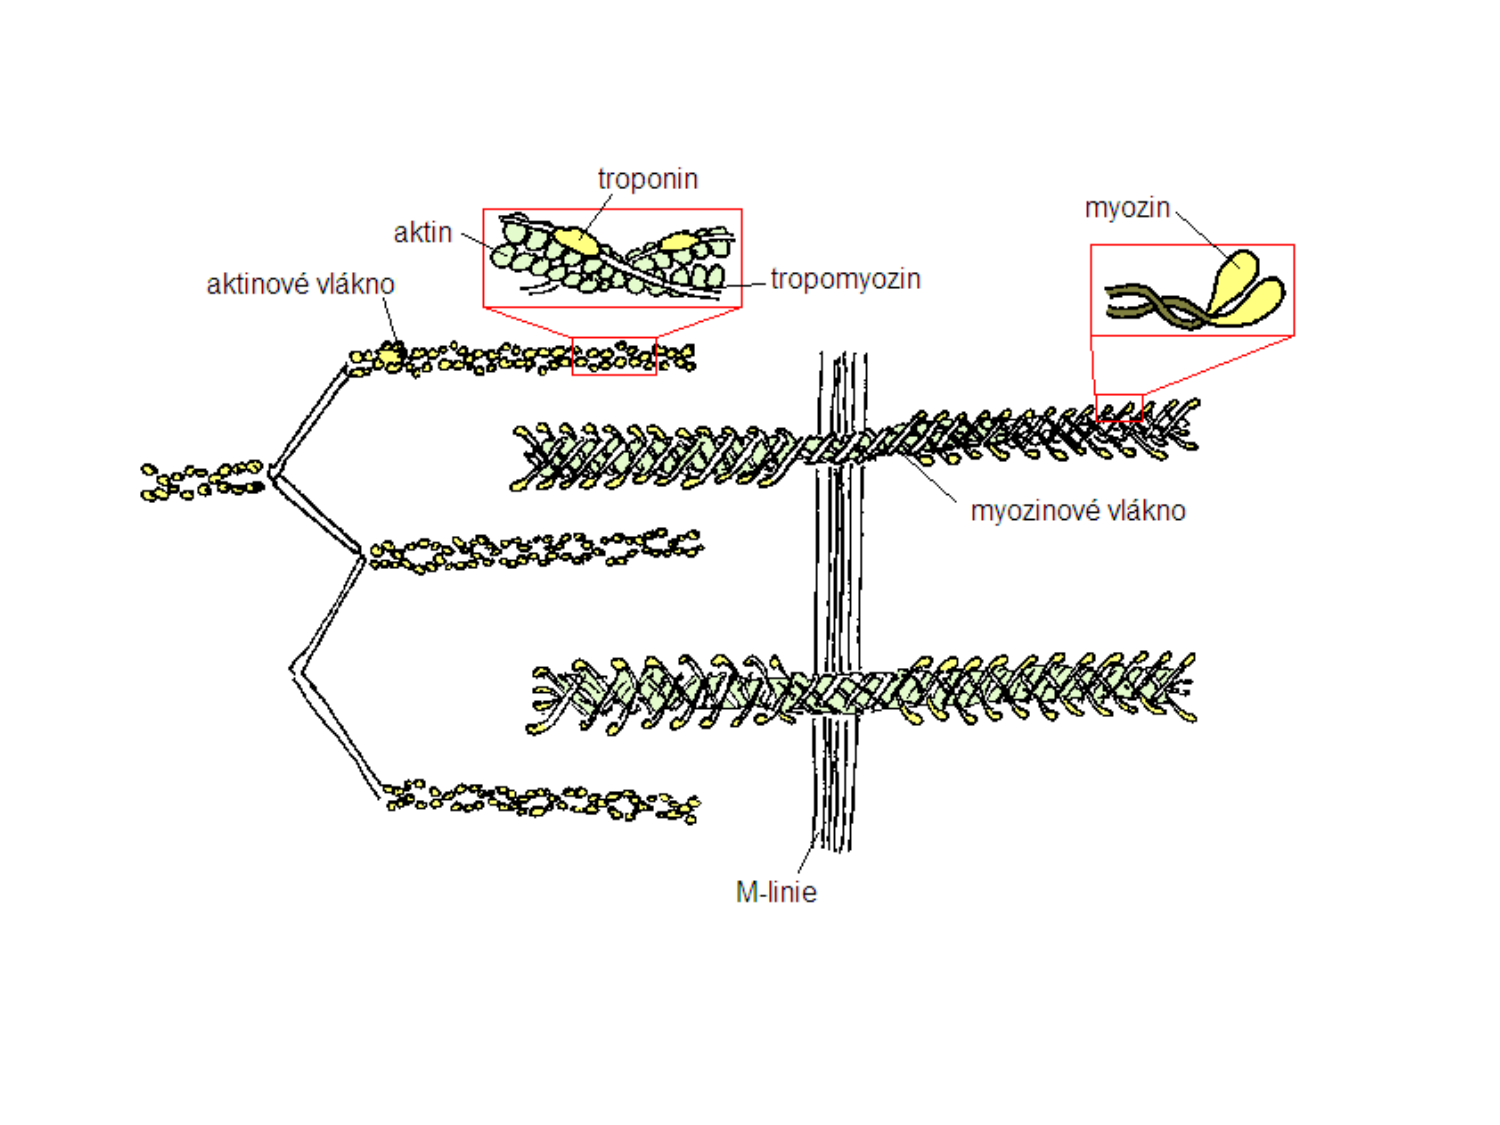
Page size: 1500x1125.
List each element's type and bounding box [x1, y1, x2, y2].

picture [123, 148, 1324, 931]
